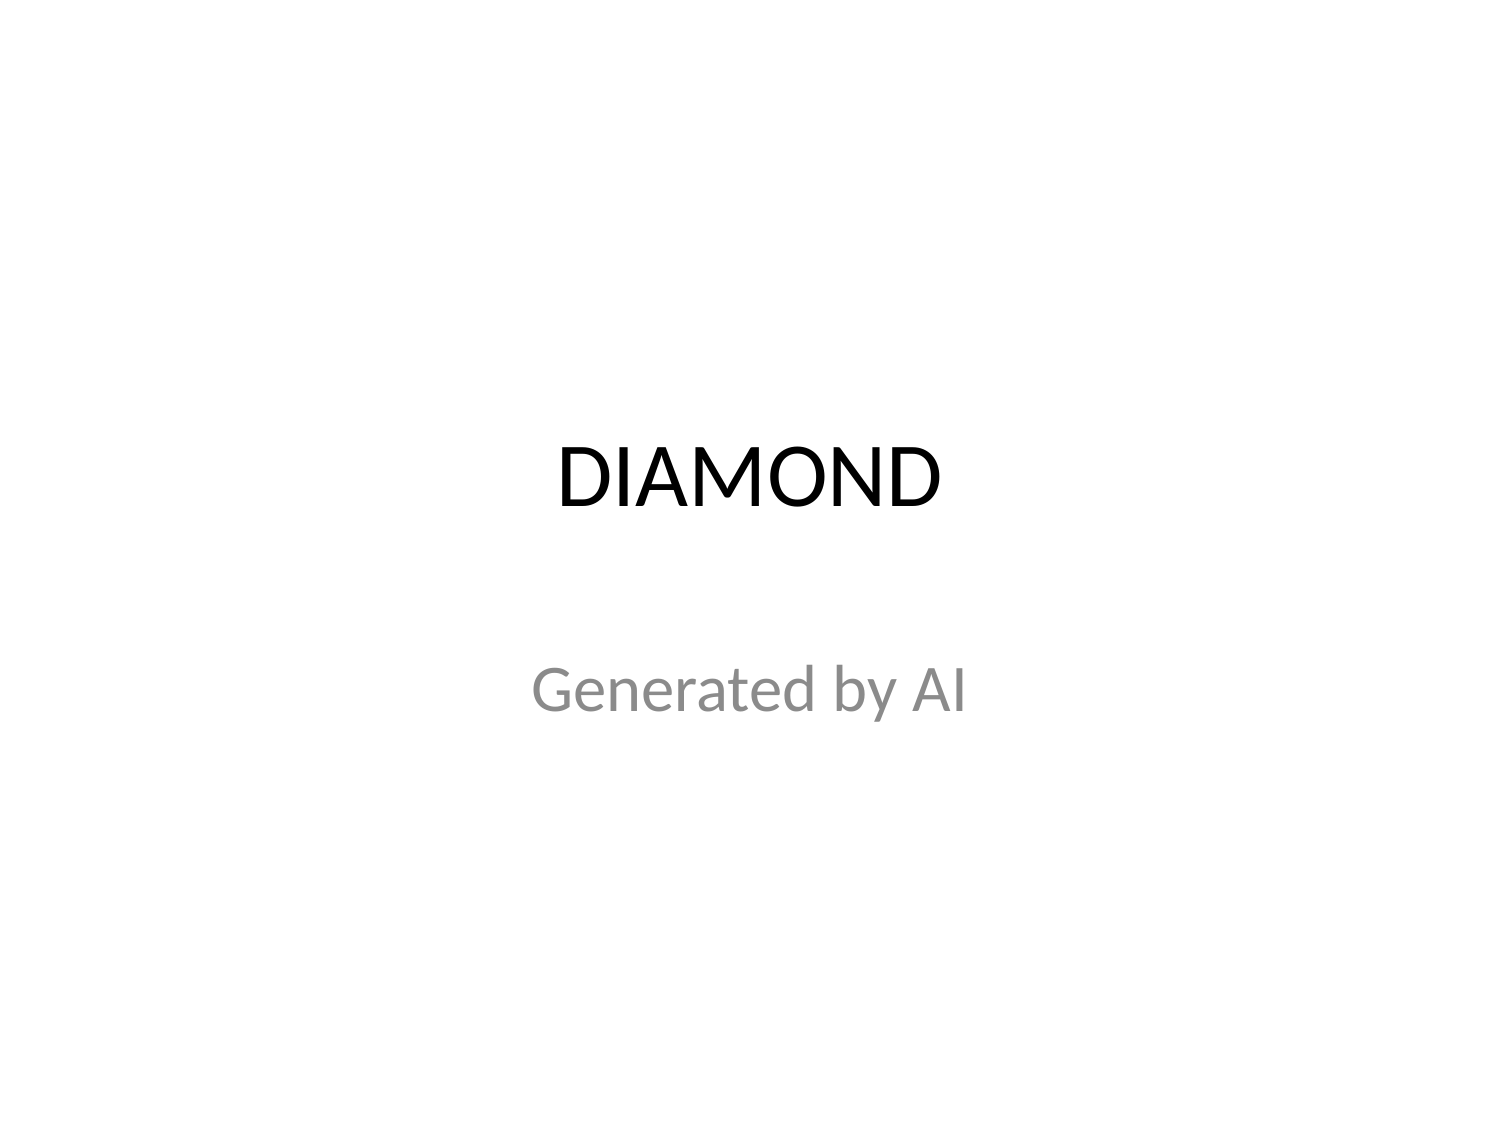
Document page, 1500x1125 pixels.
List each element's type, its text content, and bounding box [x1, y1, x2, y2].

subtitle Generated by AI [225, 637, 1275, 925]
title DIAMOND [112, 349, 1388, 591]
